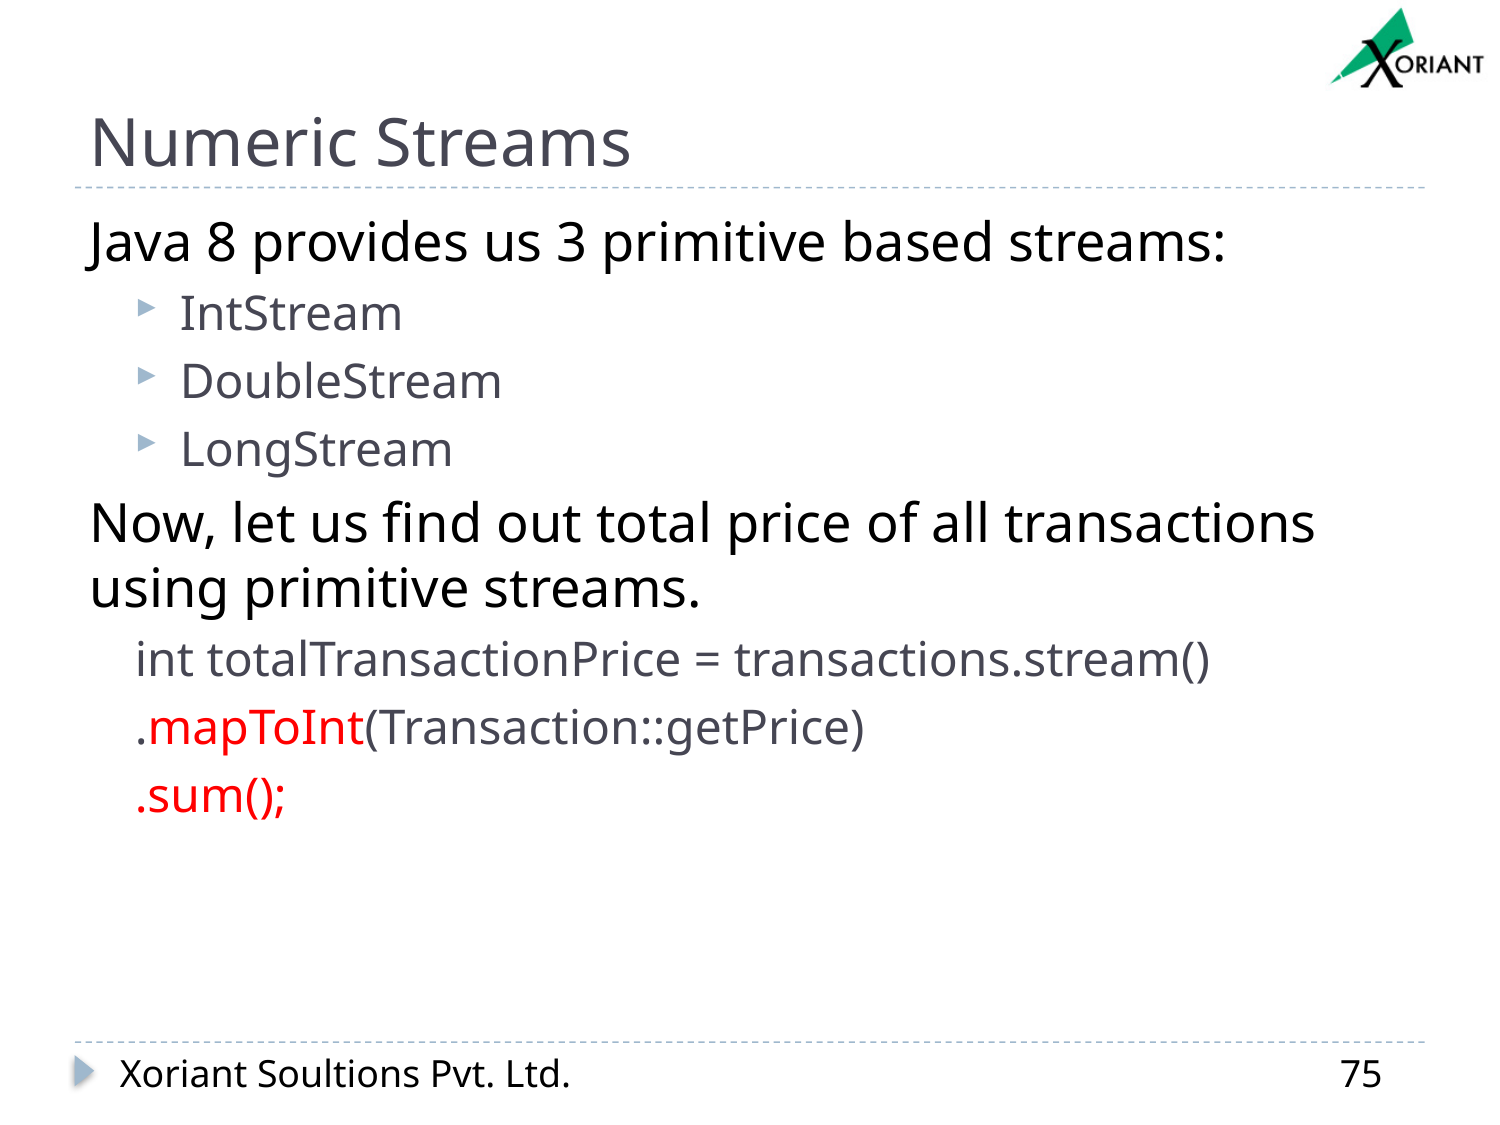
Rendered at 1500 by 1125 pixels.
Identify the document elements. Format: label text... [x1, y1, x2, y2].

picture [1325, 0, 1500, 91]
footer Xoriant Soultions Pvt. Ltd. [105, 1042, 675, 1103]
list Java 8 provides us 3 primitive based streams: IntStream DoubleStream LongStream Now, let us find out total price of all transactions using primitive streams. int totalTransactionPrice = transactions.stream() .mapToInt(Transaction::getPrice) .sum(); [75, 200, 1425, 1010]
title Numeric Streams [75, 24, 1425, 188]
slide_number 75 [1325, 1042, 1425, 1103]
